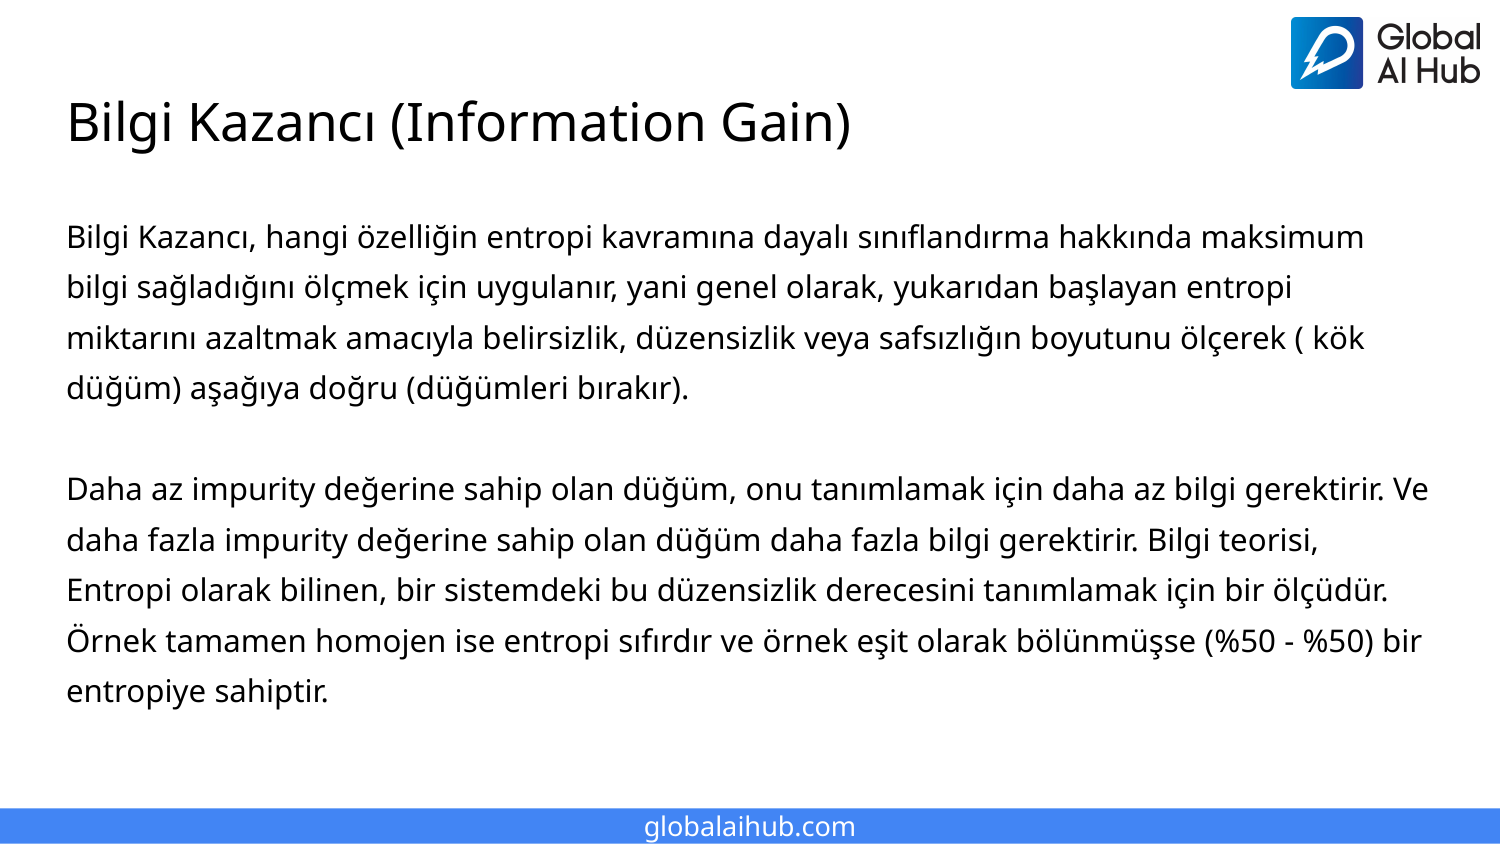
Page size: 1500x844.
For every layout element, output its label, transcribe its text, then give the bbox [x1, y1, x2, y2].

list Bilgi Kazancı, hangi özelliğin entropi kavramına dayalı sınıflandırma hakkında maksimum bilgi sağladığını ölçmek için uygulanır, yani genel olarak, yukarıdan başlayan entropi miktarını azaltmak amacıyla belirsizlik, düzensizlik veya safsızlığın boyutunu ölçerek ( kök düğüm) aşağıya doğru (düğümleri bırakır). Daha az impurity değerine sahip olan düğüm, onu tanımlamak için daha az bilgi gerektirir. Ve daha fazla impurity değerine sahip olan düğüm daha fazla bilgi gerektirir. Bilgi teorisi, Entropi olarak bilinen, bir sistemdeki bu düzensizlik derecesini tanımlamak için bir ölçüdür. Örnek tamamen homojen ise entropi sıfırdır ve örnek eşit olarak bölünmüşse (%50 - %50) bir entropiye sahiptir. [51, 189, 1449, 750]
title Bilgi Kazancı (Information Gain) [51, 72, 1449, 167]
picture [1295, 17, 1480, 89]
